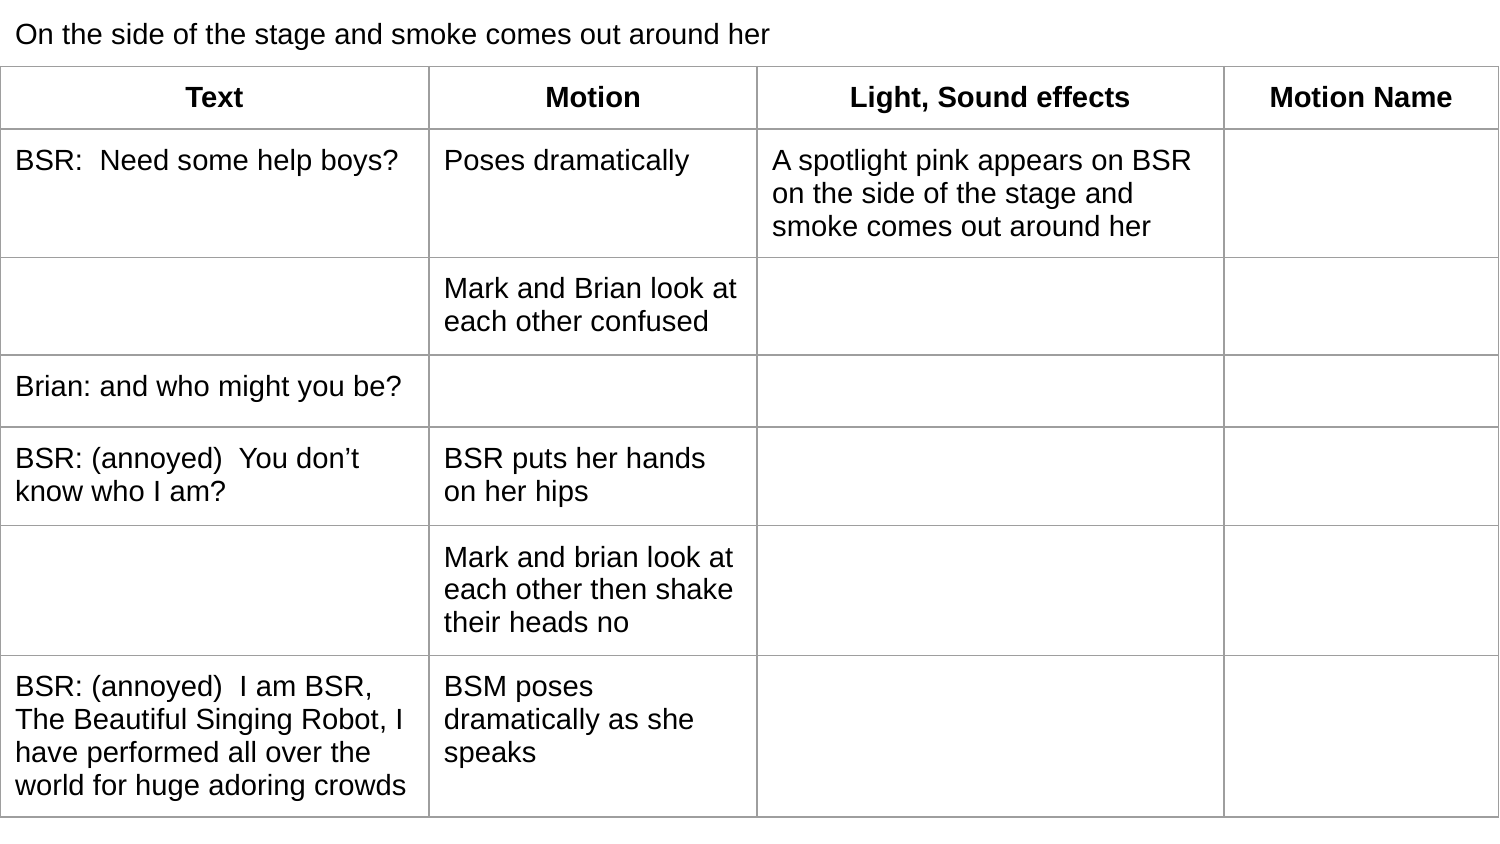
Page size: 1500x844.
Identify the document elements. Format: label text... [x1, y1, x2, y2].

table_cell BSR: (annoyed) I am BSR, The Beautiful Singing Robot, I have performed all over the world for huge adoring crowds [1, 656, 428, 816]
table_cell [758, 656, 1223, 816]
table_cell Poses dramatically [430, 130, 756, 257]
table_cell [1225, 656, 1498, 816]
table_header Motion Name [1225, 67, 1498, 128]
table_cell BSR: Need some help boys? [1, 130, 428, 257]
table_cell BSM poses dramatically as she speaks [430, 656, 756, 816]
table_cell Mark and brian look at each other then shake their heads no [430, 526, 756, 655]
text_box On the side of the stage and smoke comes out around her [0, 0, 1427, 53]
table_cell [758, 526, 1223, 655]
table_cell [430, 356, 756, 426]
table_cell [1225, 356, 1498, 426]
table_cell [1225, 526, 1498, 655]
table_cell BSR puts her hands on her hips [430, 428, 756, 525]
table_header Text [1, 67, 428, 128]
table_cell A spotlight pink appears on BSR on the side of the stage and smoke comes out around her [758, 130, 1223, 257]
table_header Light, Sound effects [758, 67, 1223, 128]
table_cell Mark and Brian look at each other confused [430, 258, 756, 354]
table_cell [758, 356, 1223, 426]
table_cell [1225, 258, 1498, 354]
table_cell [1, 258, 428, 354]
table_cell [1225, 428, 1498, 525]
table_cell BSR: (annoyed) You don’t know who I am? [1, 428, 428, 525]
table_cell [758, 428, 1223, 525]
table_cell [1225, 130, 1498, 257]
table_cell [1, 526, 428, 655]
table_cell [758, 258, 1223, 354]
table_header Motion [430, 67, 756, 128]
table_cell Brian: and who might you be? [1, 356, 428, 426]
